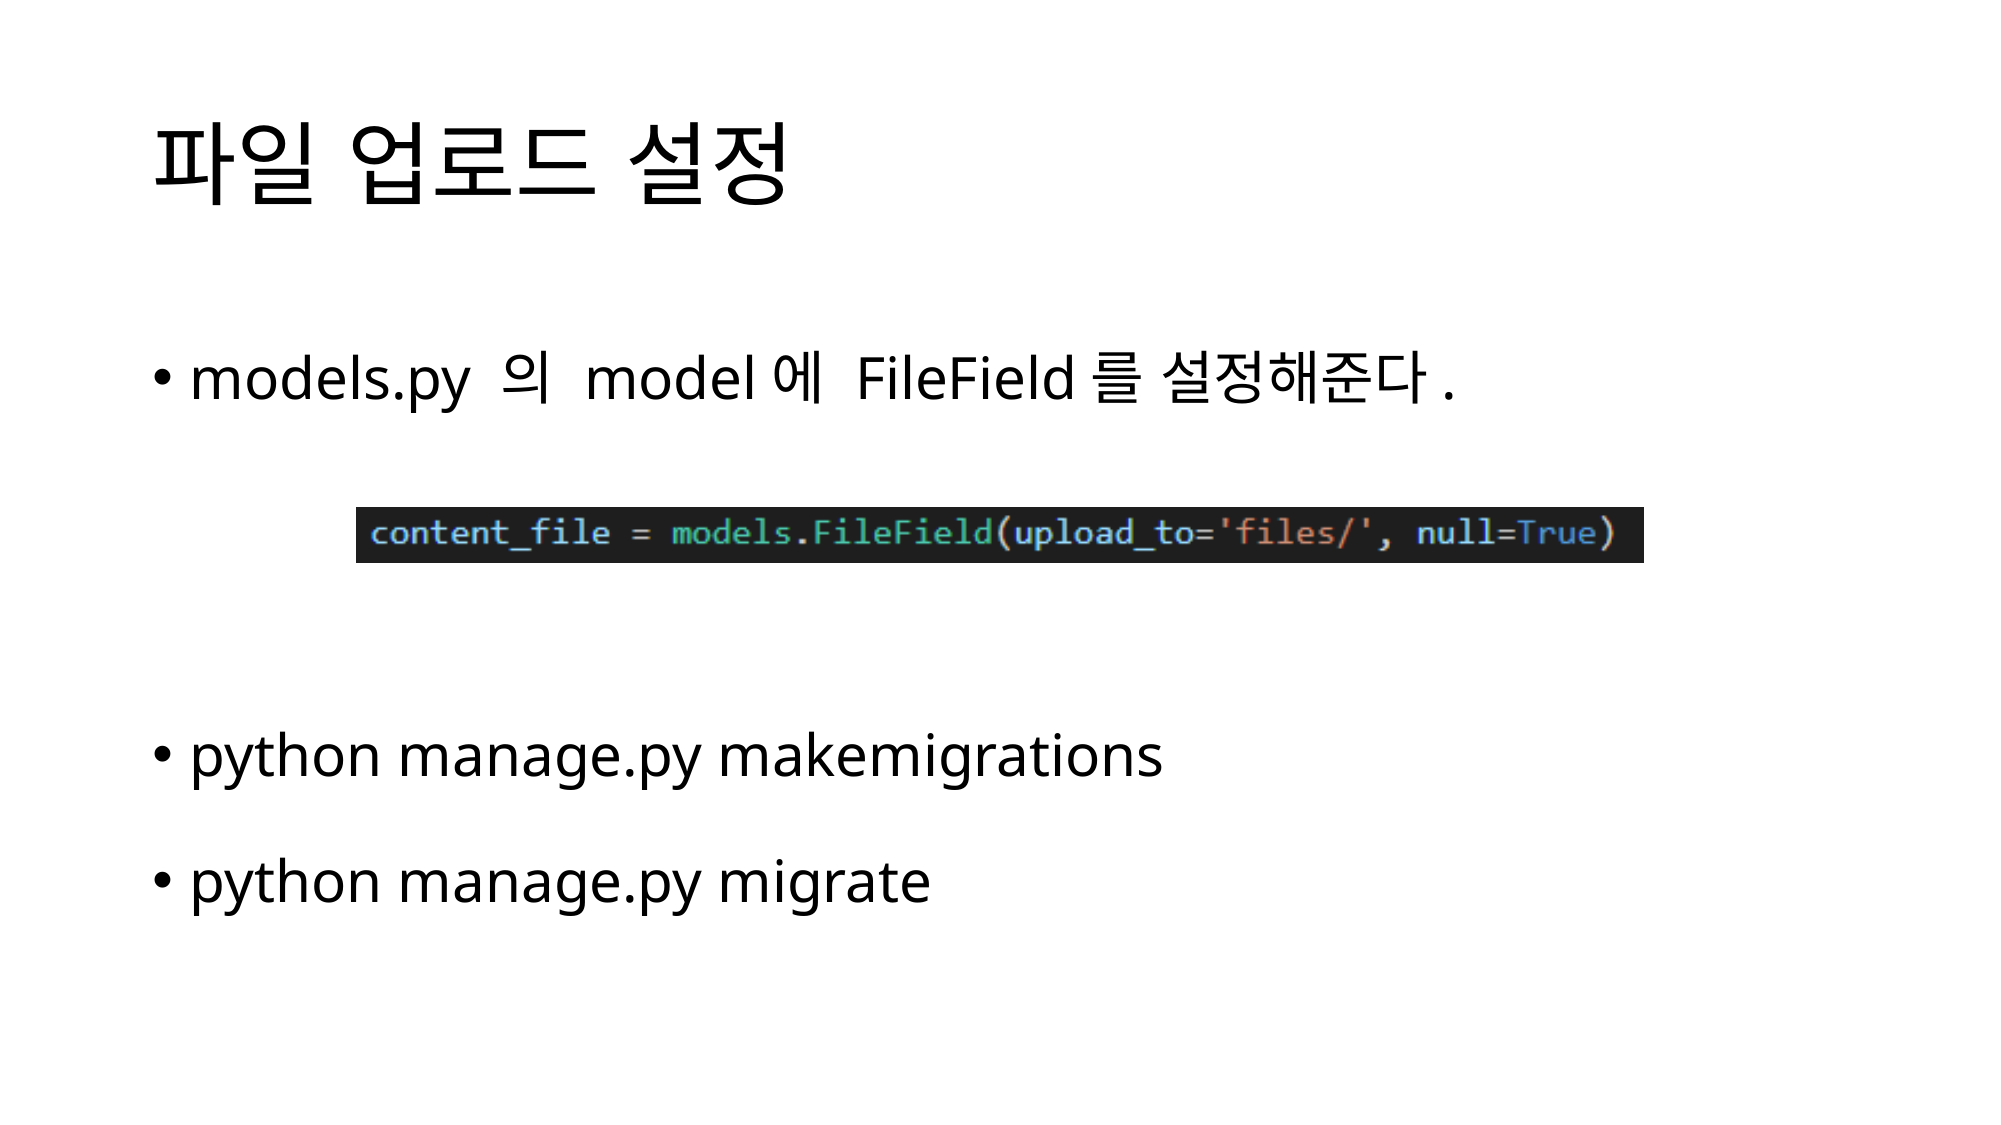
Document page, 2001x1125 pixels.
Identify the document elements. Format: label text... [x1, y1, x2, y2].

list models.py 의 model에 FileField를 설정해준다. python manage.py makemigrations python manage.py migrate [137, 299, 1863, 1014]
picture [356, 507, 1644, 563]
title 파일 업로드 설정 [137, 59, 1863, 278]
